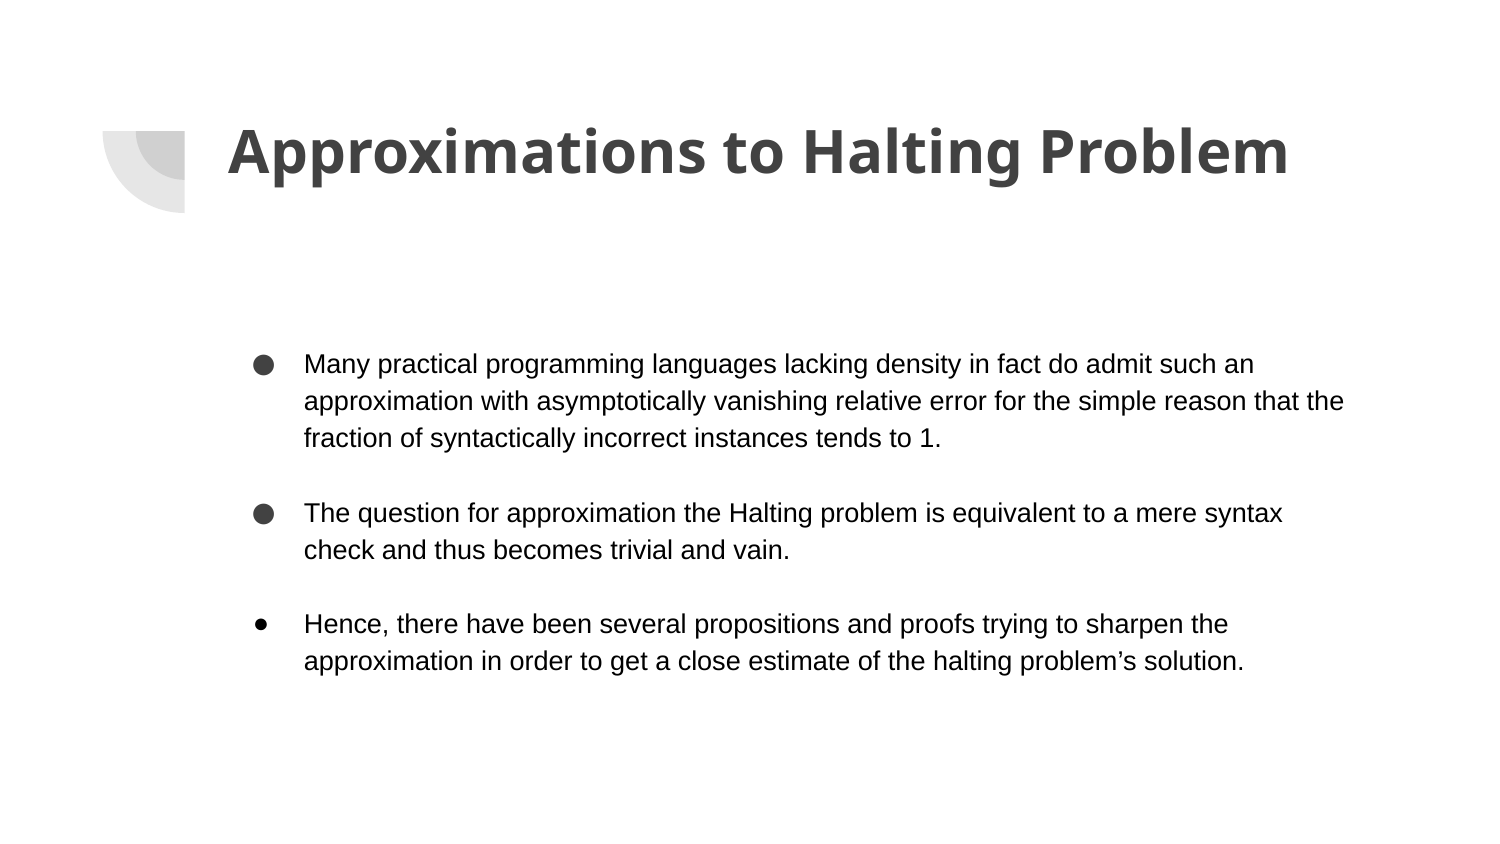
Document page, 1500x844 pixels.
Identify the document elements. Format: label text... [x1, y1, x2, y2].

list Many practical programming languages lacking density in fact do admit such an approximation with asymptotically vanishing relative error for the simple reason that the fraction of syntactically incorrect instances tends to 1. The question for approximation the Halting problem is equivalent to a mere syntax check and thus becomes trivial and vain. Hence, there have been several propositions and proofs trying to sharpen the approximation in order to get a close estimate of the halting problem’s solution. [213, 326, 1368, 744]
title Approximations to Halting Problem [213, 98, 1368, 263]
